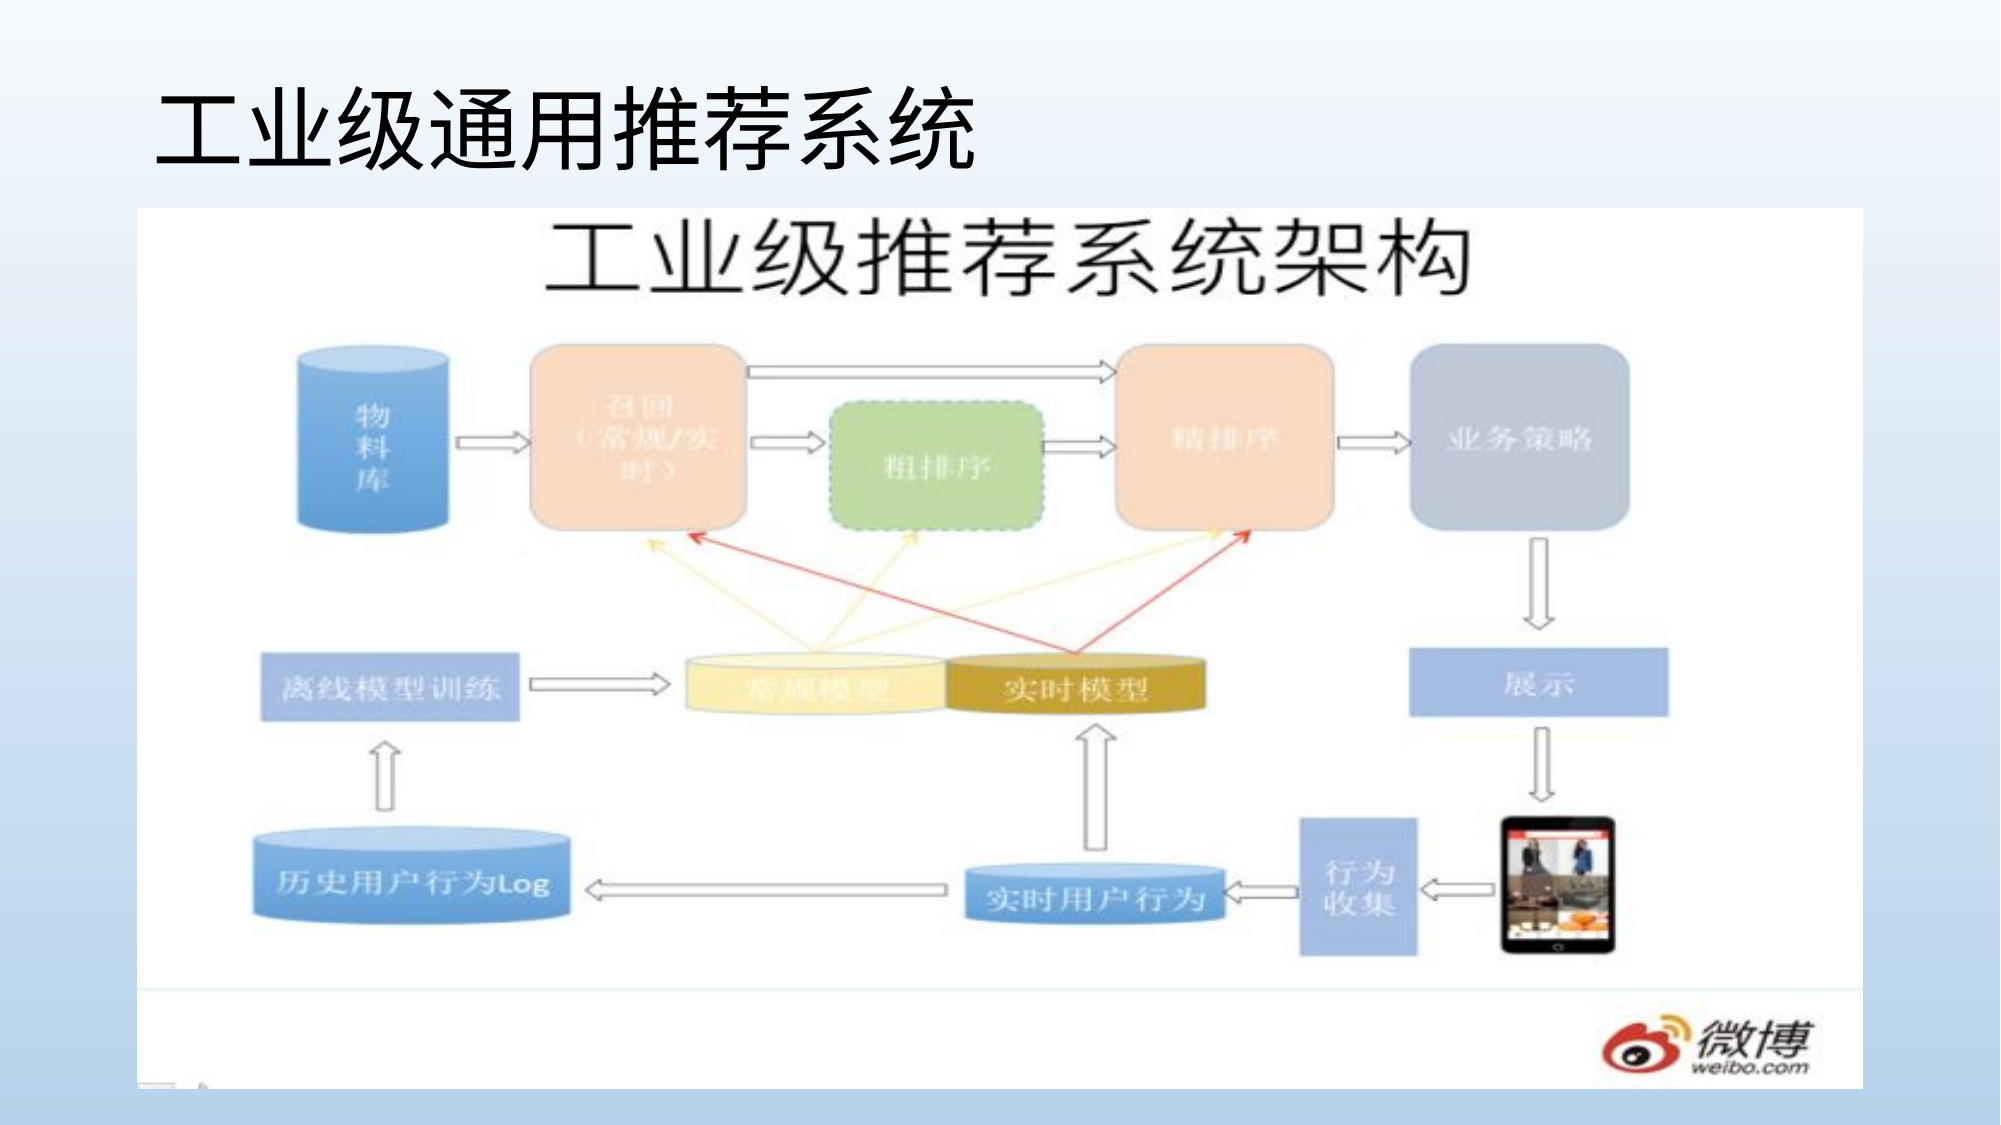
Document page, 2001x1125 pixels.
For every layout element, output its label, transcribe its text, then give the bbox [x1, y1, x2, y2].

title 工业级通用推荐系统 [137, 59, 1863, 208]
picture [137, 208, 1863, 1089]
